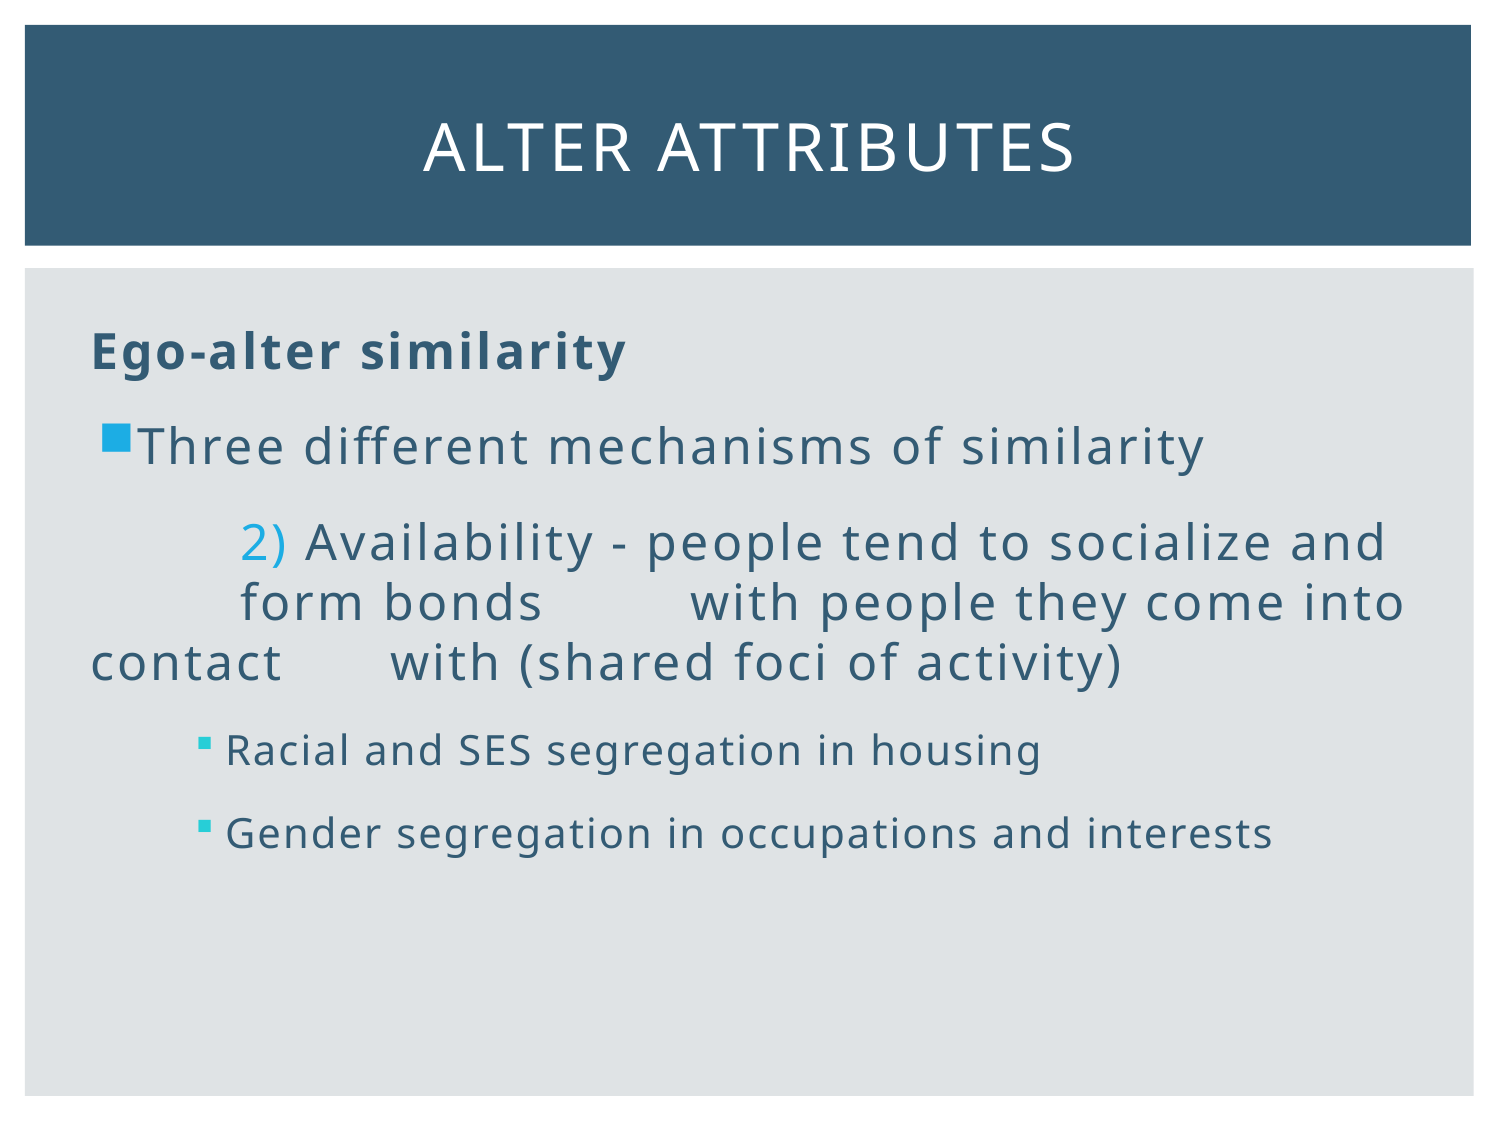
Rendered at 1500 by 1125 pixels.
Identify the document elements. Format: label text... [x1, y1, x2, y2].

list Ego-alter similarity Three different mechanisms of similarity 2) Availability - people tend to socialize and form bonds with people they come into contact with (shared foci of activity) Racial and SES segregation in housing Gender segregation in occupations and interests [75, 312, 1425, 1063]
title Alter attributes [62, 58, 1438, 232]
